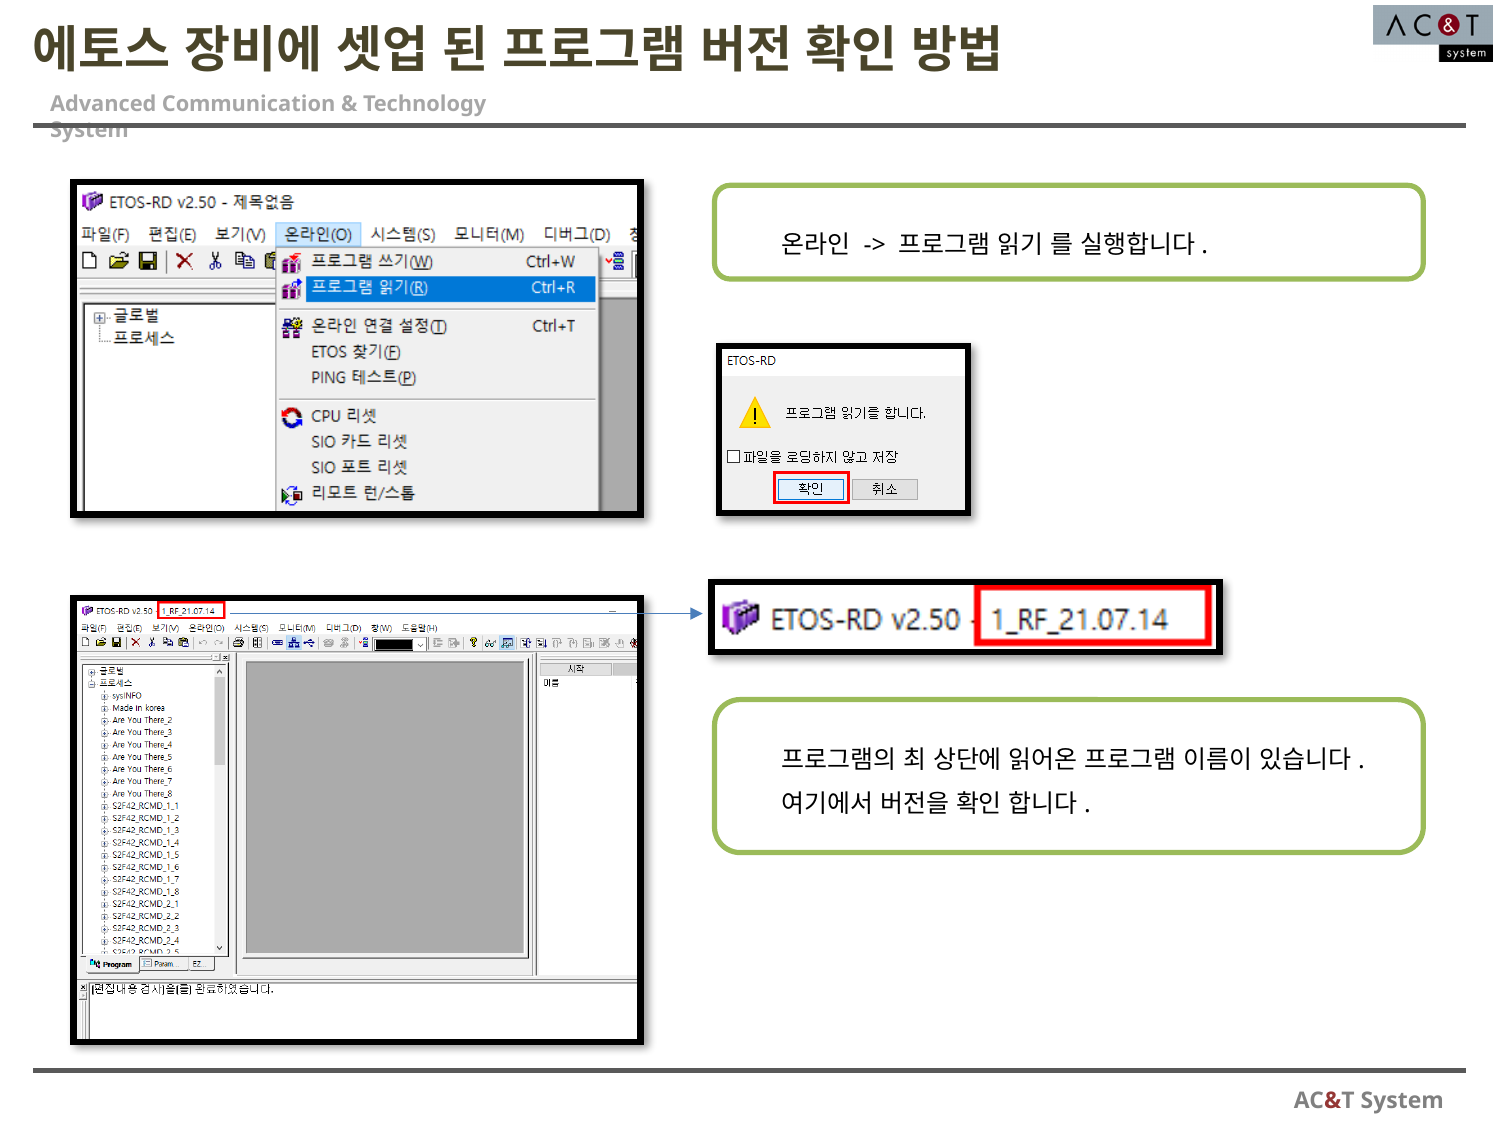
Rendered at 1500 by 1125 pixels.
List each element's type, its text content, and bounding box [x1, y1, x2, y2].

text_box 에토스 장비에 셋업 된 프로그램 버전 확인 방법 [17, 10, 1452, 102]
text_box [714, 185, 1424, 280]
picture [76, 184, 638, 512]
text_box Advanced Communication & Technology System [35, 102, 550, 114]
text_box AC&T System [1067, 1079, 1459, 1125]
picture [714, 584, 1217, 649]
picture [1372, 5, 1494, 62]
picture [76, 601, 638, 1039]
text_box 온라인 -> 프로그램 읽기 를 실행합니다. [767, 206, 1224, 266]
text_box [714, 699, 1424, 853]
text_box 프로그램의 최 상단에 읽어온 프로그램 이름이 있습니다. 여기에서 버전을 확인 합니다. [766, 720, 1380, 826]
picture [721, 348, 966, 511]
